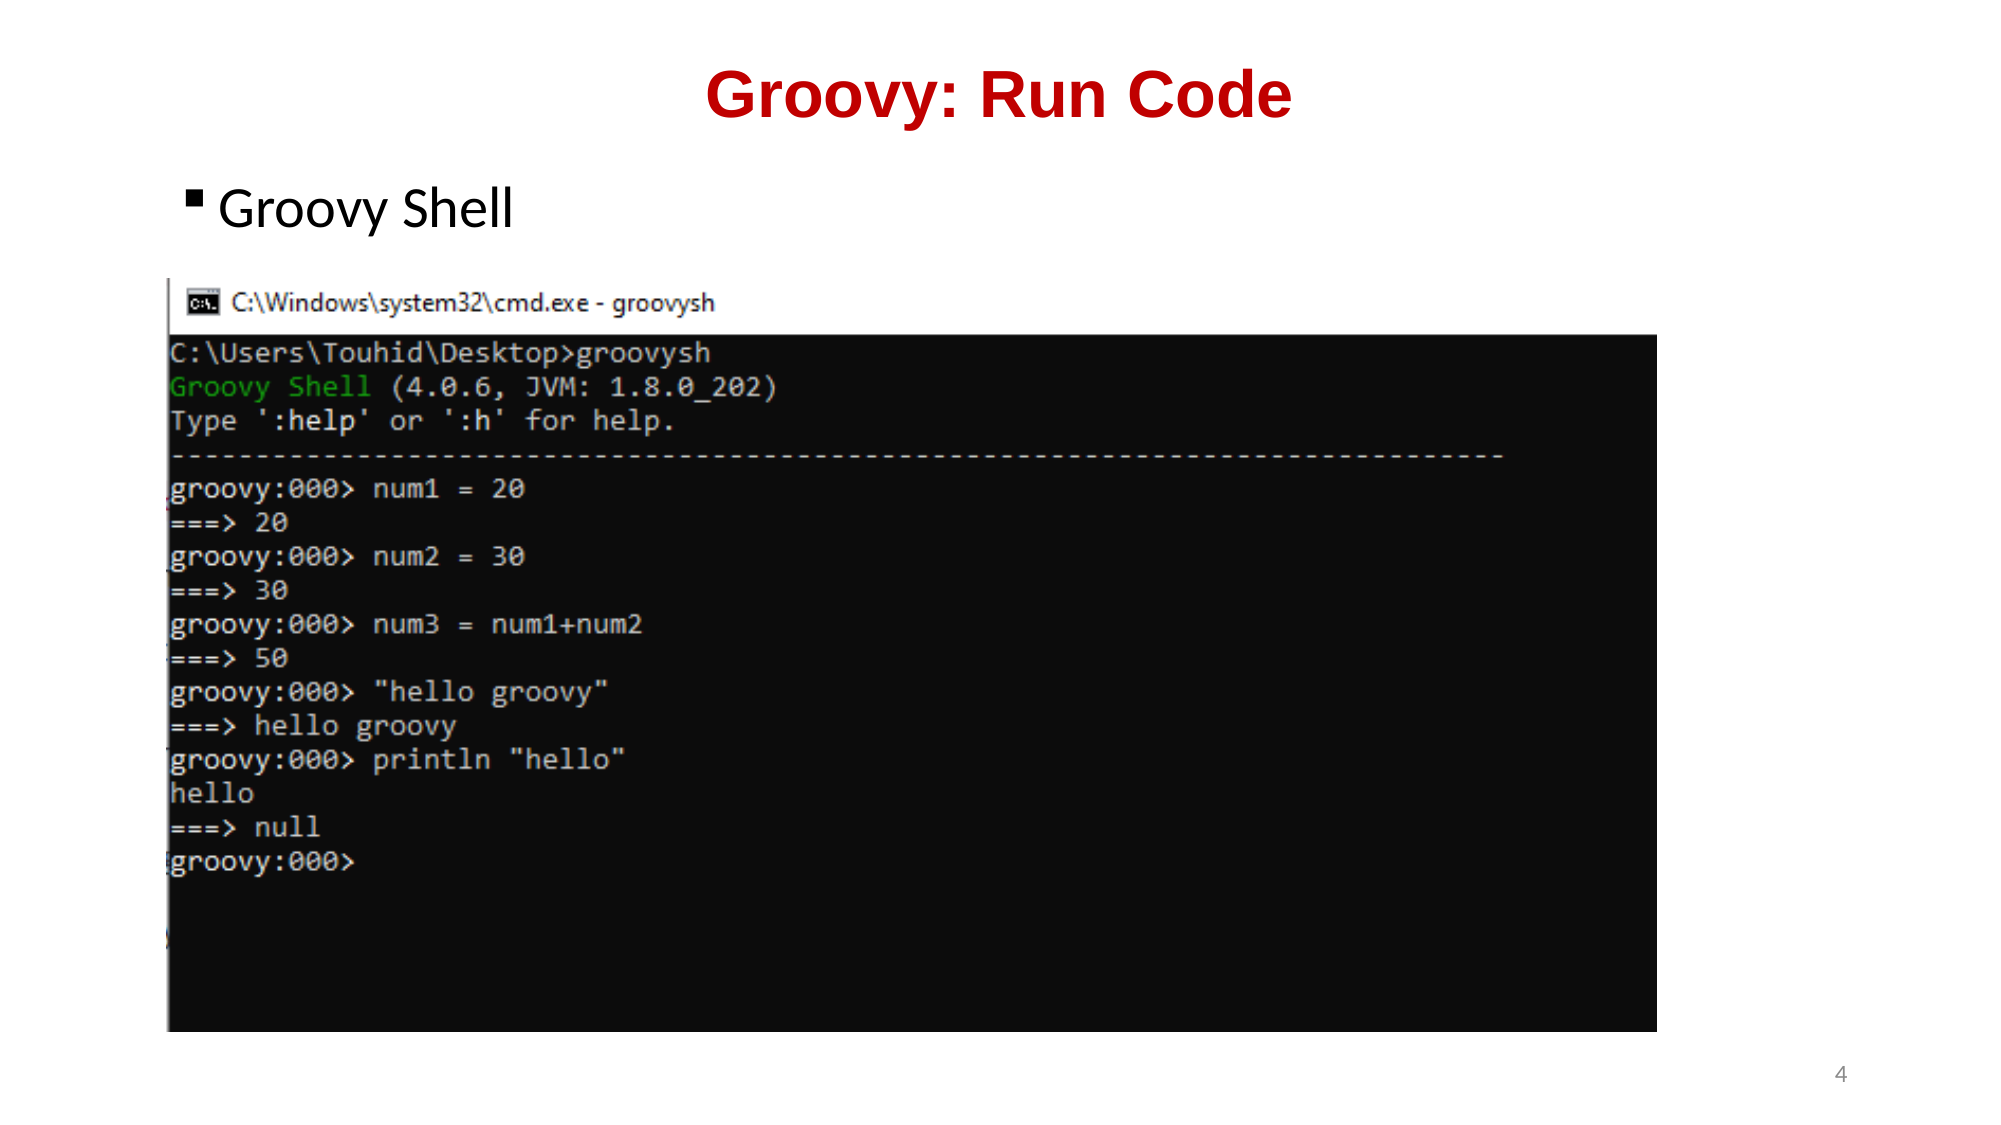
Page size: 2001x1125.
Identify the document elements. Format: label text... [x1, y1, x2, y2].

picture [166, 278, 1657, 1032]
slide_number 4 [1412, 1042, 1863, 1103]
text_box Groovy Shell [166, 169, 1628, 278]
text_box Groovy: Run Code [308, 48, 1691, 133]
